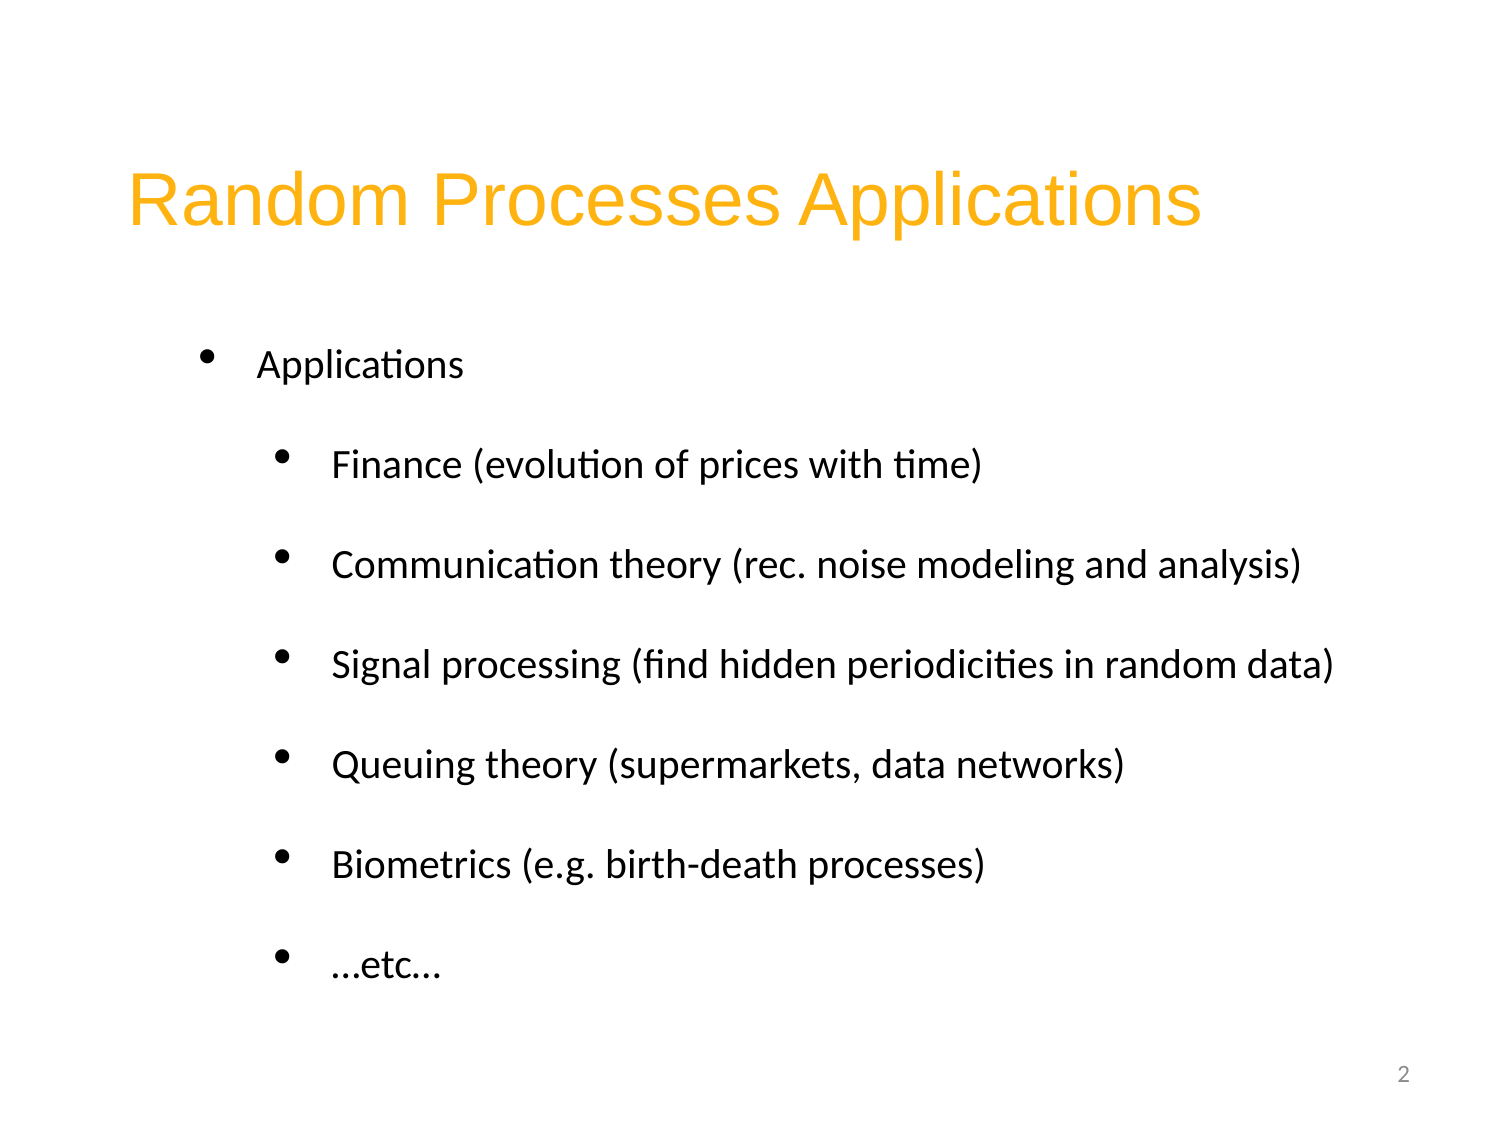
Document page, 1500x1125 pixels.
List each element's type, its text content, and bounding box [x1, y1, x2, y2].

text_box Applications Finance (evolution of prices with time) Communication theory (rec. noise modeling and analysis) Signal processing (find hidden periodicities in random data) Queuing theory (supermarkets, data networks) Biometrics (e.g. birth-death processes) …etc… [110, 329, 1351, 1095]
slide_number 2 [1074, 1042, 1425, 1103]
title Random Processes Applications [112, 12, 1388, 379]
